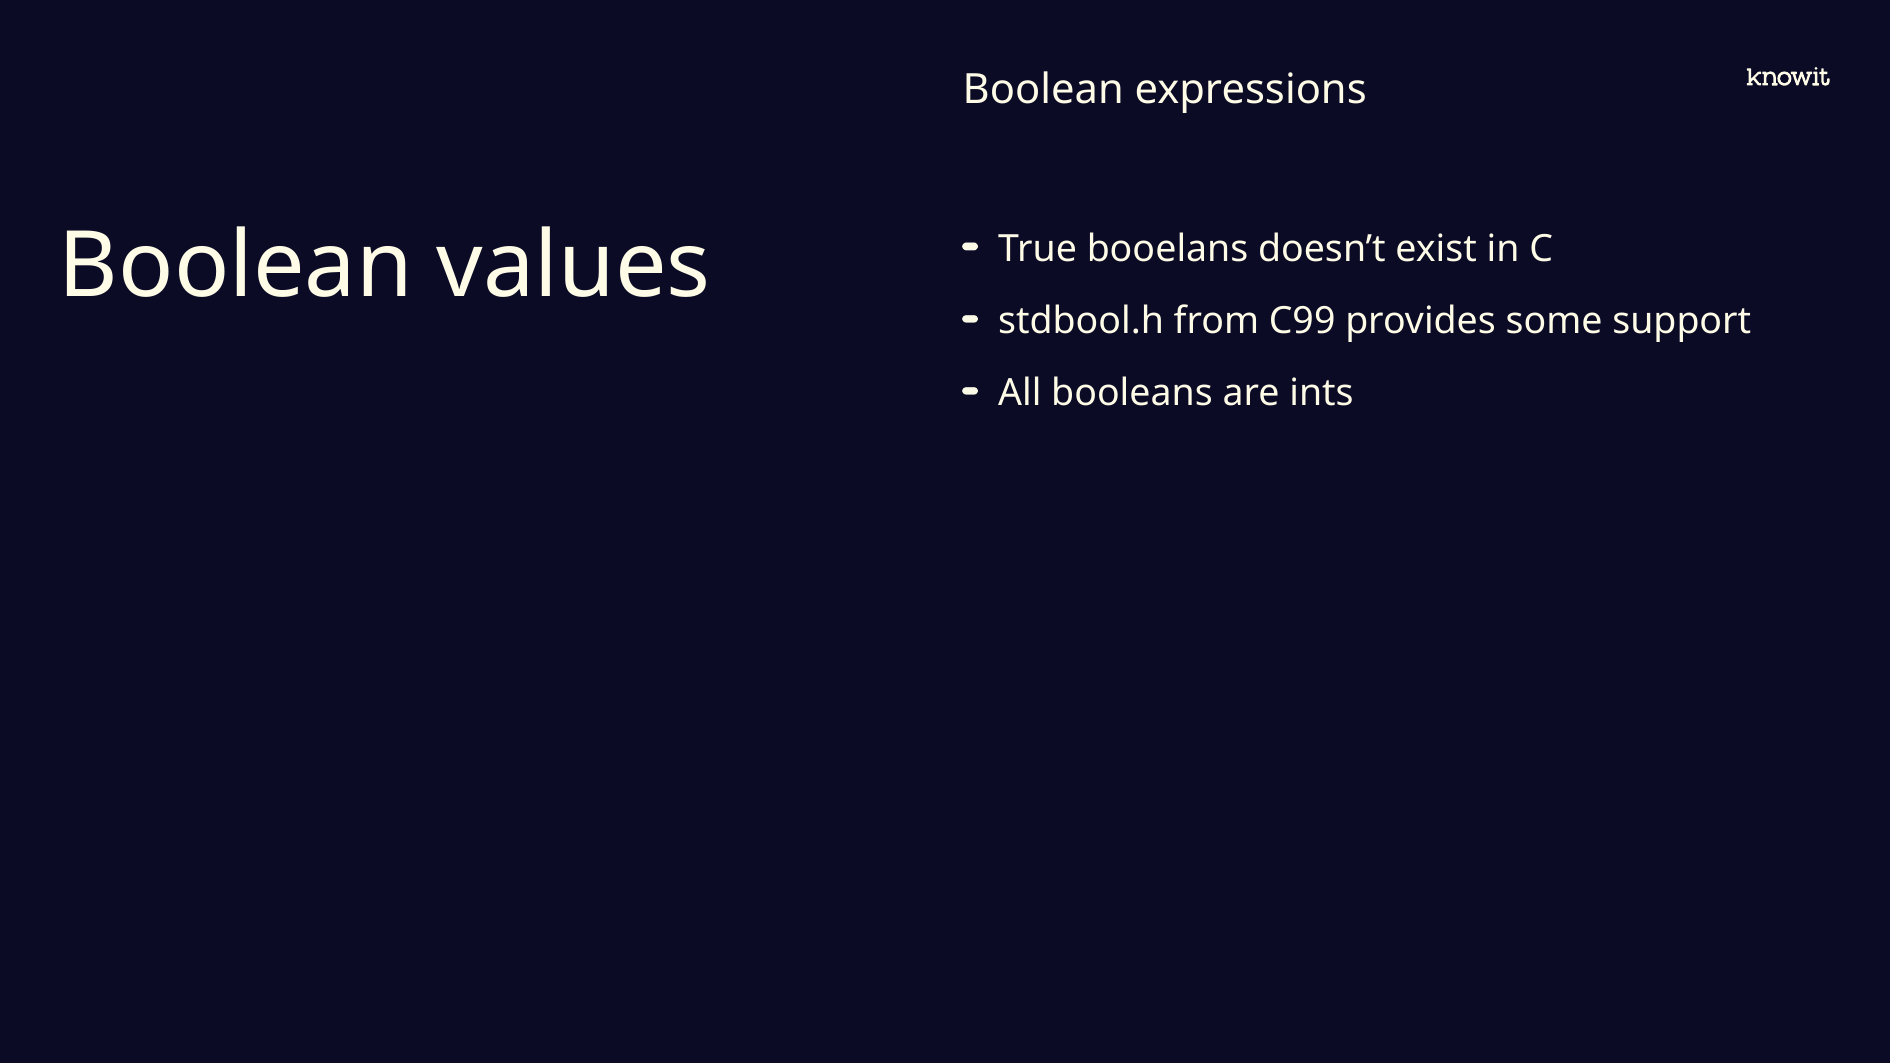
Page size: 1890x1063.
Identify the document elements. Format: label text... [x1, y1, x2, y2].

list True booelans doesn’t exist in C stdbool.h from C99 provides some support All booleans are ints [962, 221, 1831, 998]
picture [962, 377, 980, 404]
picture [962, 305, 980, 332]
list Boolean expressions [962, 59, 1530, 109]
title Boolean values [59, 204, 928, 316]
picture [962, 232, 980, 260]
